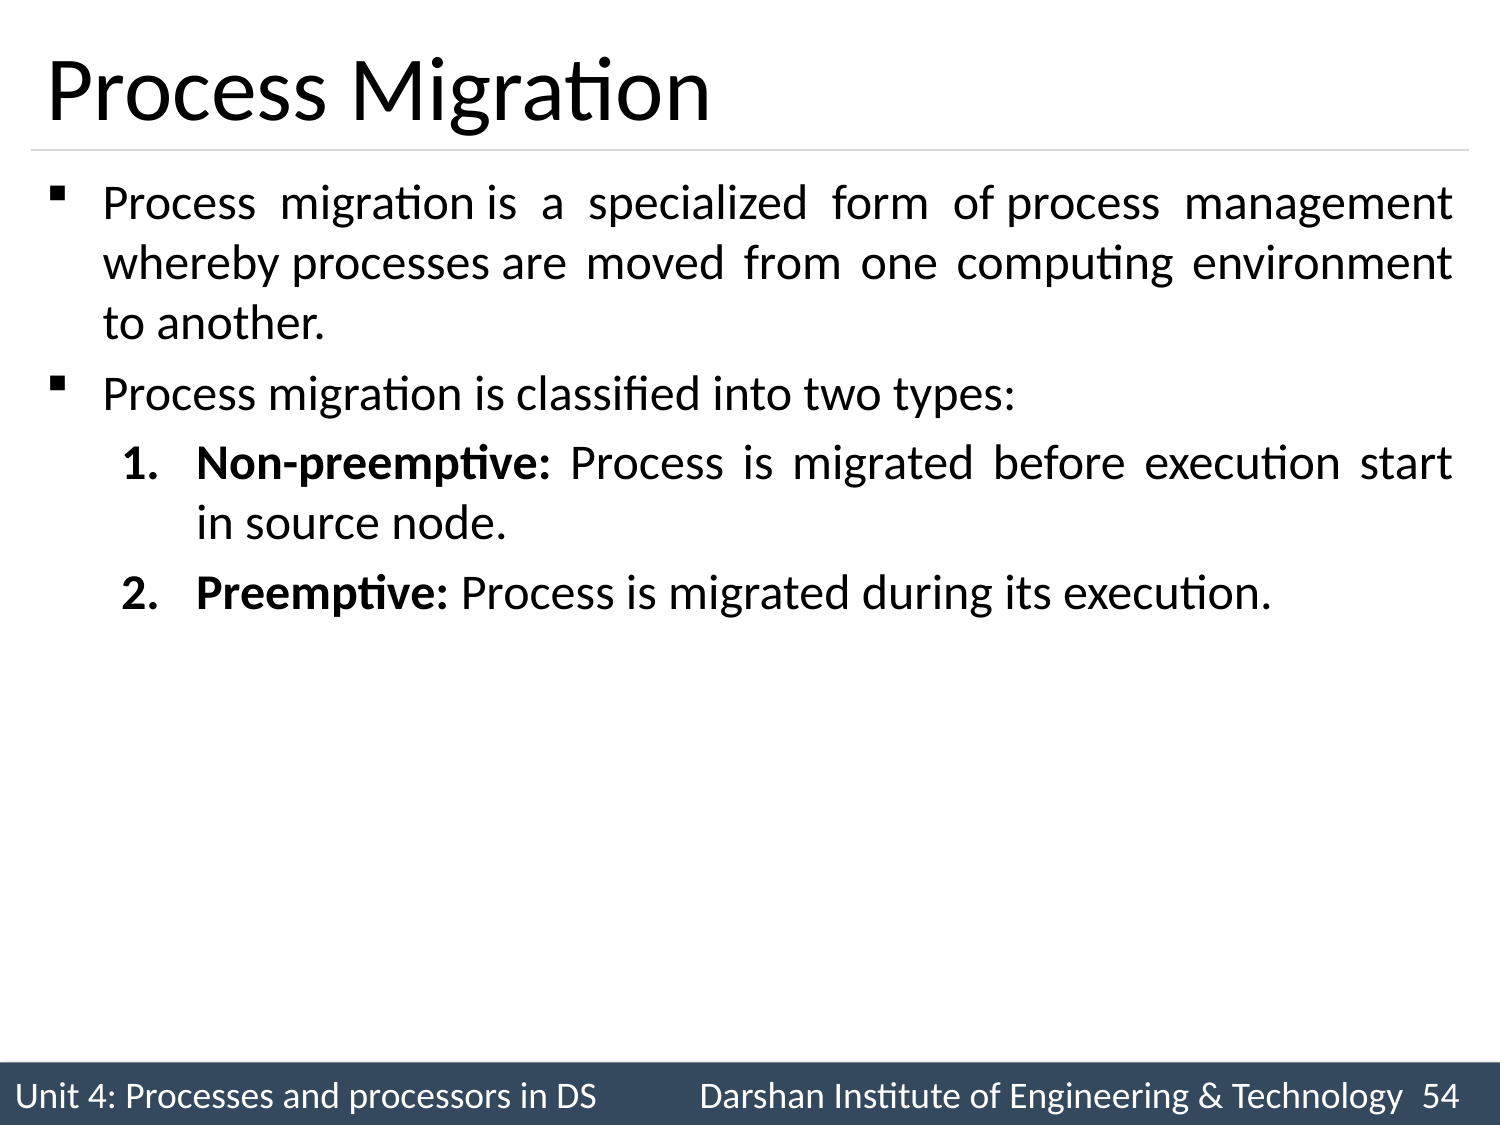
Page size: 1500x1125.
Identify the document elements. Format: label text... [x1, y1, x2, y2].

list Process migration is a specialized form of process management whereby processes are moved from one computing environment to another. Process migration is classified into two types: Non-preemptive: Process is migrated before execution start in source node. Preemptive: Process is migrated during its execution. [31, 162, 1469, 1038]
title Process Migration [31, 17, 1469, 150]
